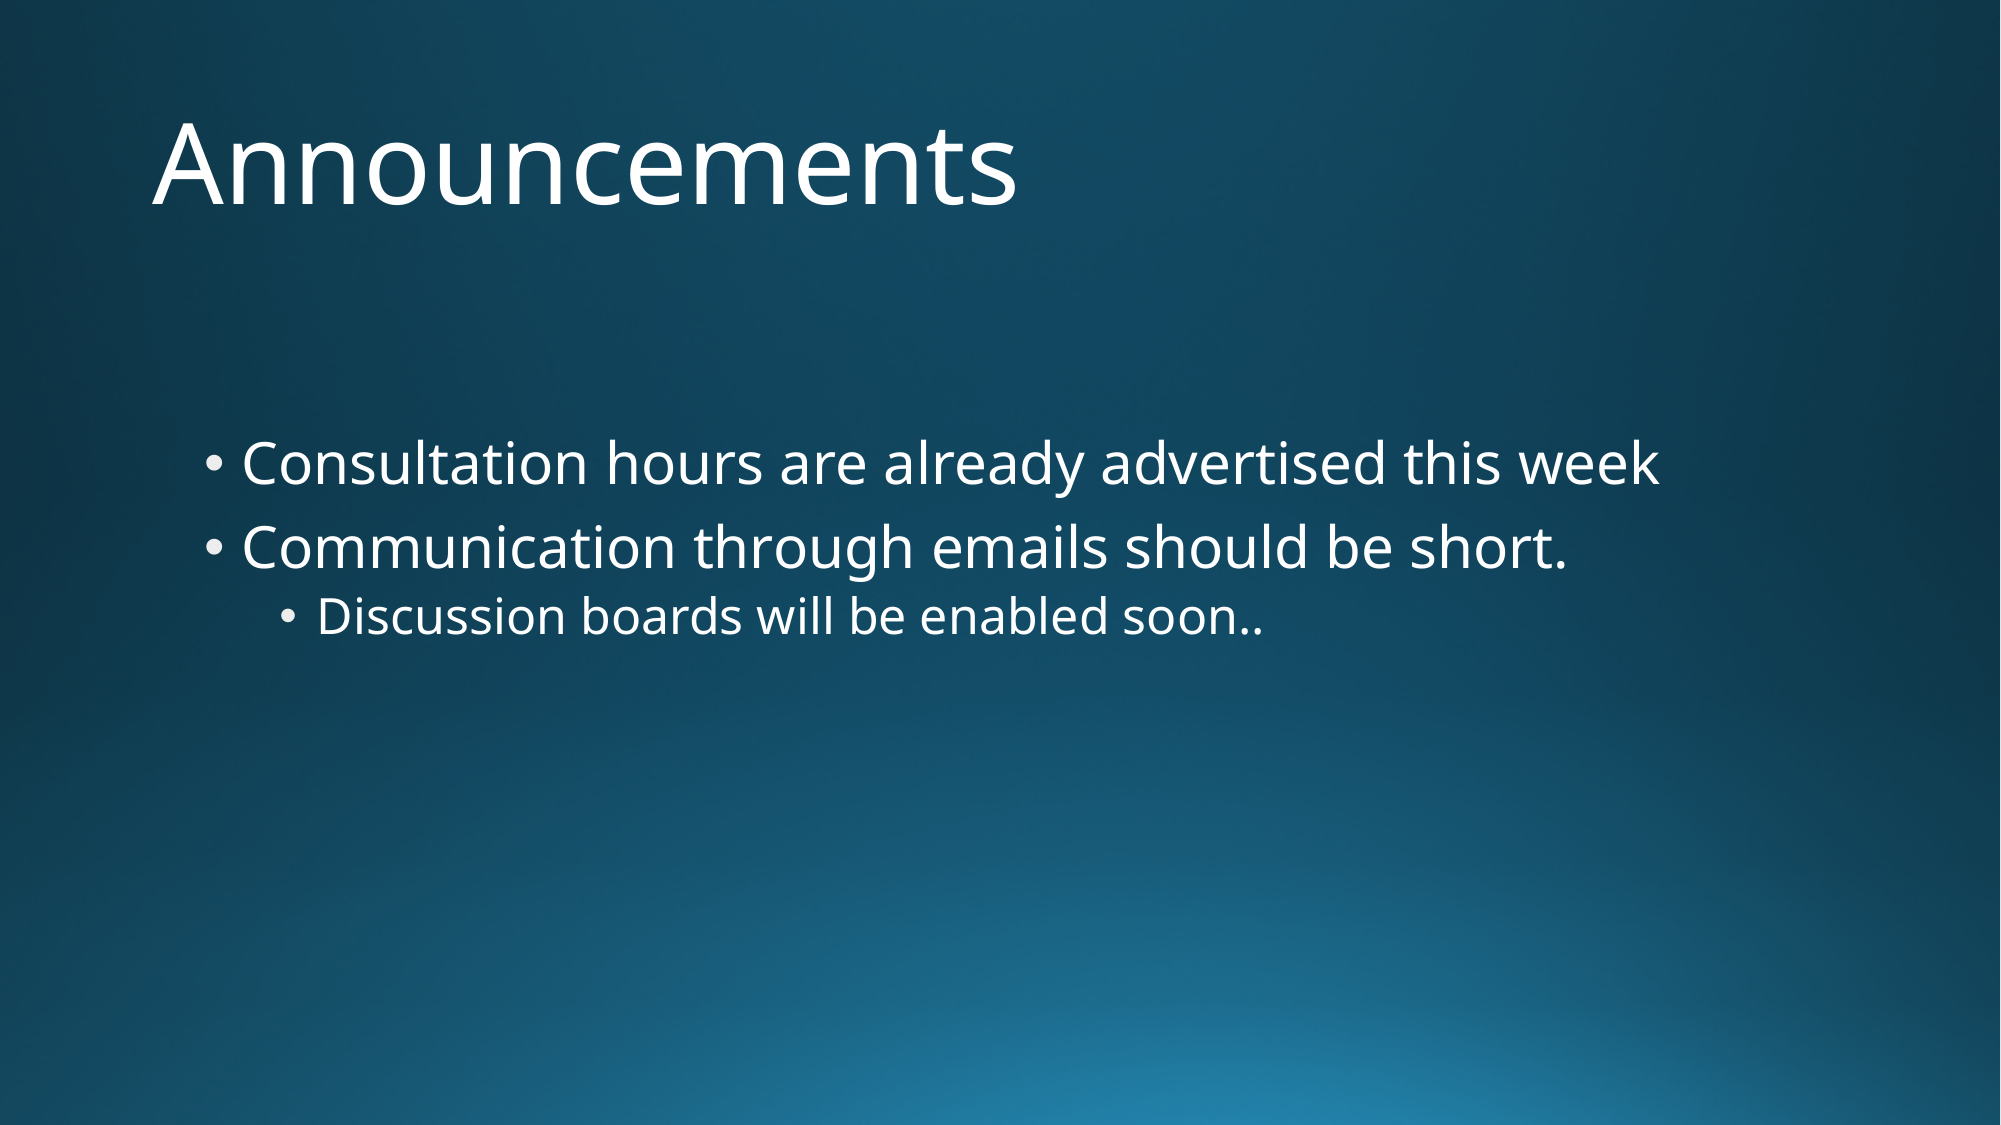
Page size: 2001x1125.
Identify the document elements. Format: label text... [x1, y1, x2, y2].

list Consultation hours are already advertised this week Communication through emails should be short. Discussion boards will be enabled soon.. [189, 427, 1790, 1105]
title Announcements [137, 59, 1863, 278]
picture [0, 0, 2001, 1125]
